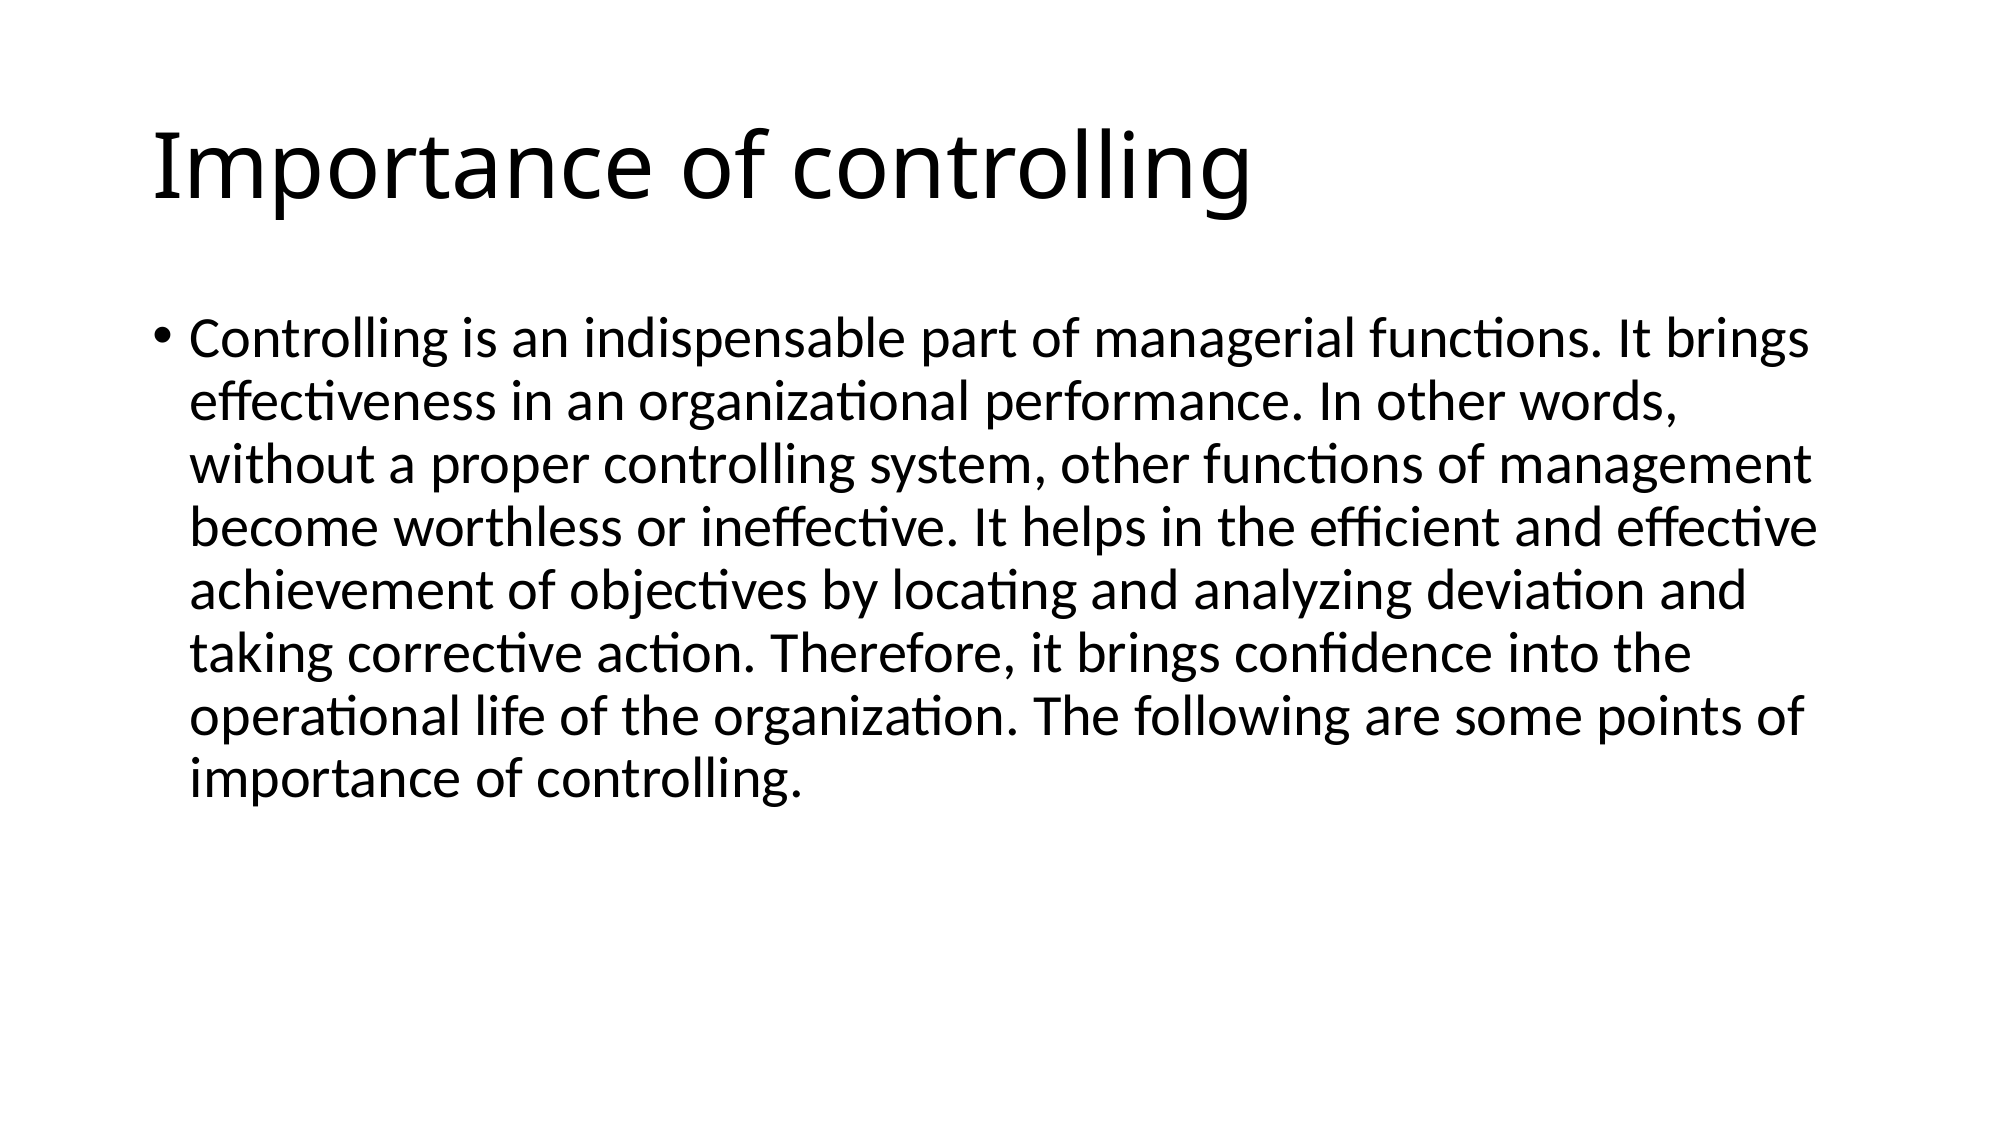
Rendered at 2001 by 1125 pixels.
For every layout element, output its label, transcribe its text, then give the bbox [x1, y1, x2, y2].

title Importance of controlling [137, 59, 1863, 278]
list Controlling is an indispensable part of managerial functions. It brings effectiveness in an organizational performance. In other words, without a proper controlling system, other functions of management become worthless or ineffective. It helps in the efficient and effective achievement of objectives by locating and analyzing deviation and taking corrective action. Therefore, it brings confidence into the operational life of the organization. The following are some points of importance of controlling. [137, 299, 1863, 1014]
